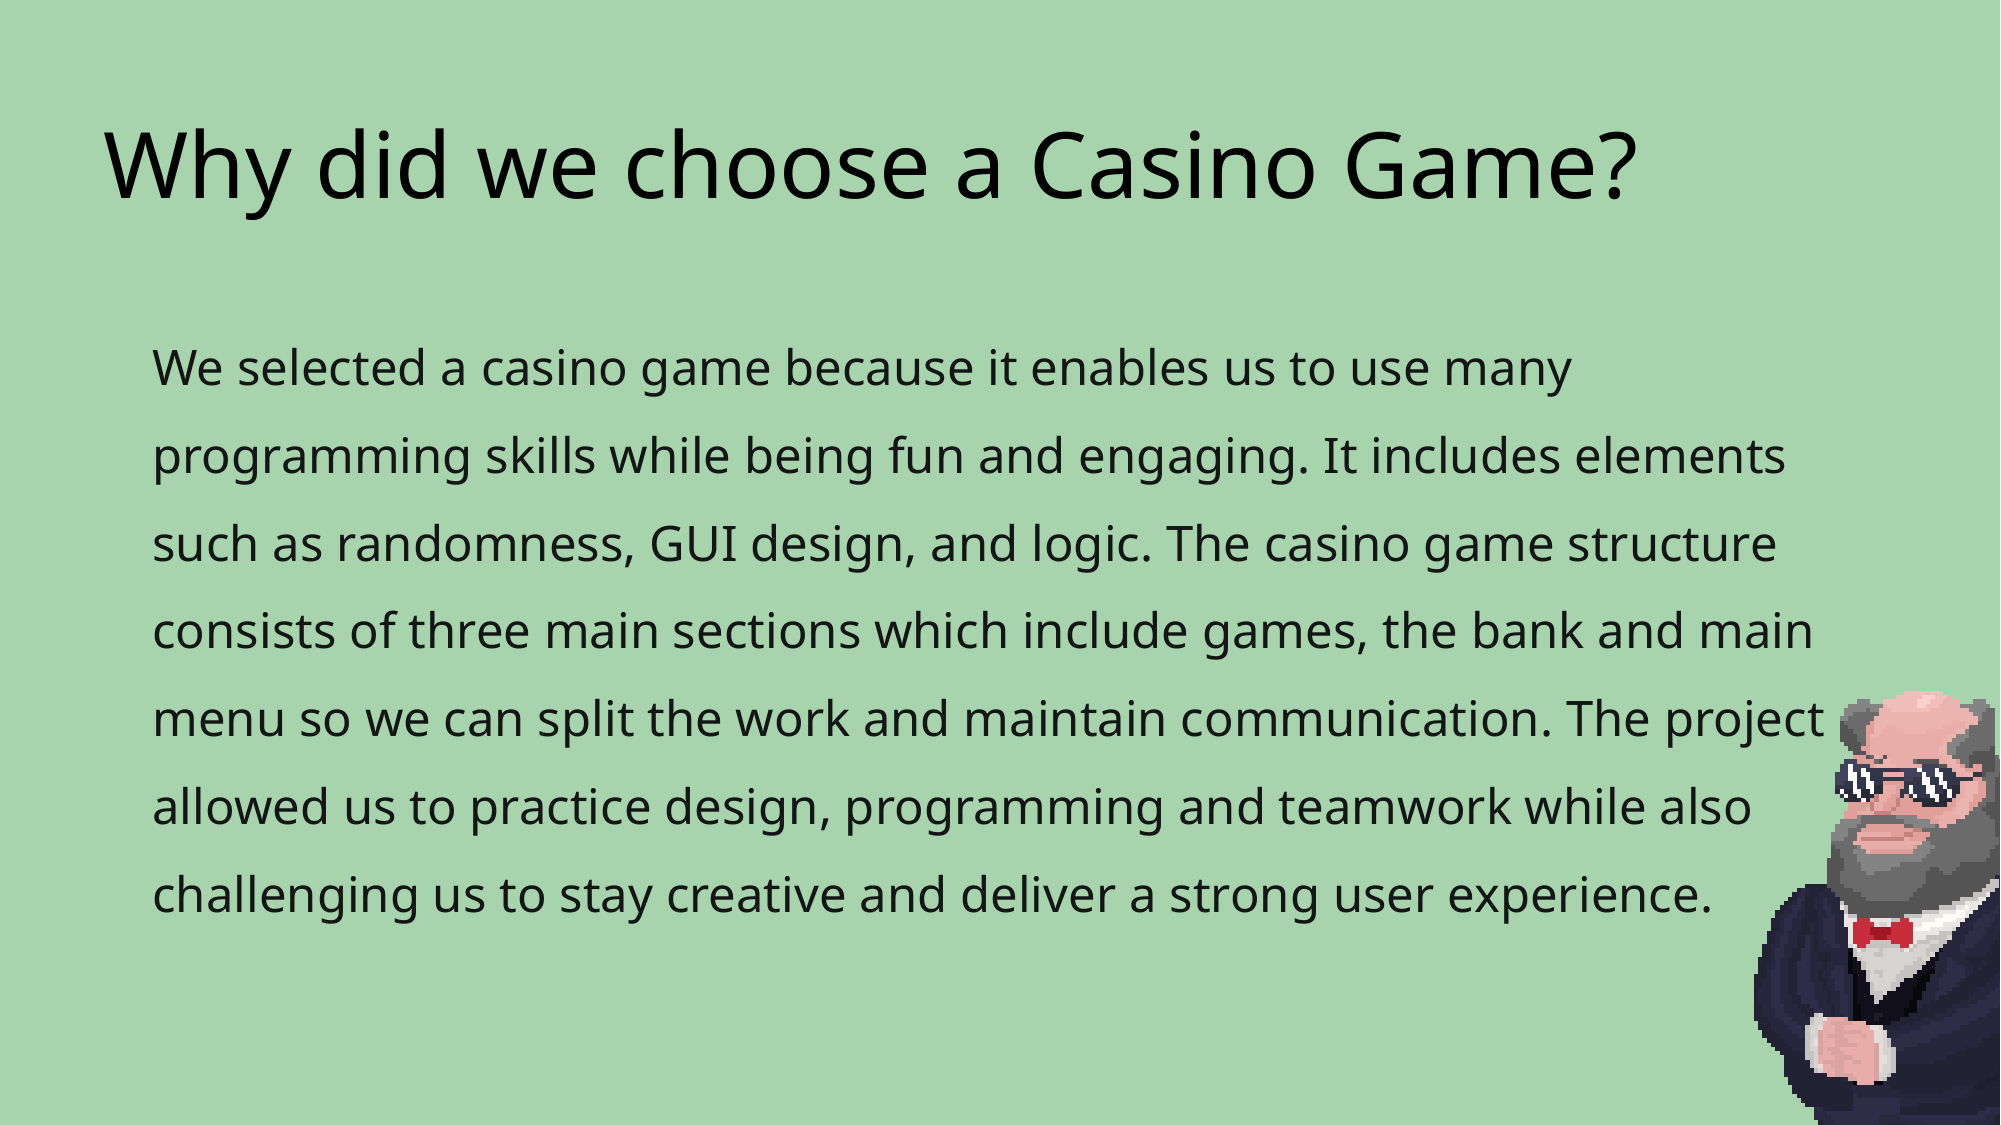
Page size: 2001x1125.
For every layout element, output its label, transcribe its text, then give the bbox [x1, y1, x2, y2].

list We selected a casino game because it enables us to use many programming skills while being fun and engaging. It includes elements such as randomness, GUI design, and logic. The casino game structure consists of three main sections which include games, the bank and main menu so we can split the work and maintain communication. The project allowed us to practice design, programming and teamwork while also challenging us to stay creative and deliver a strong user experience. [137, 299, 1863, 1014]
picture [1680, 644, 2000, 1125]
title Why did we choose a Casino Game? [88, 59, 1952, 278]
